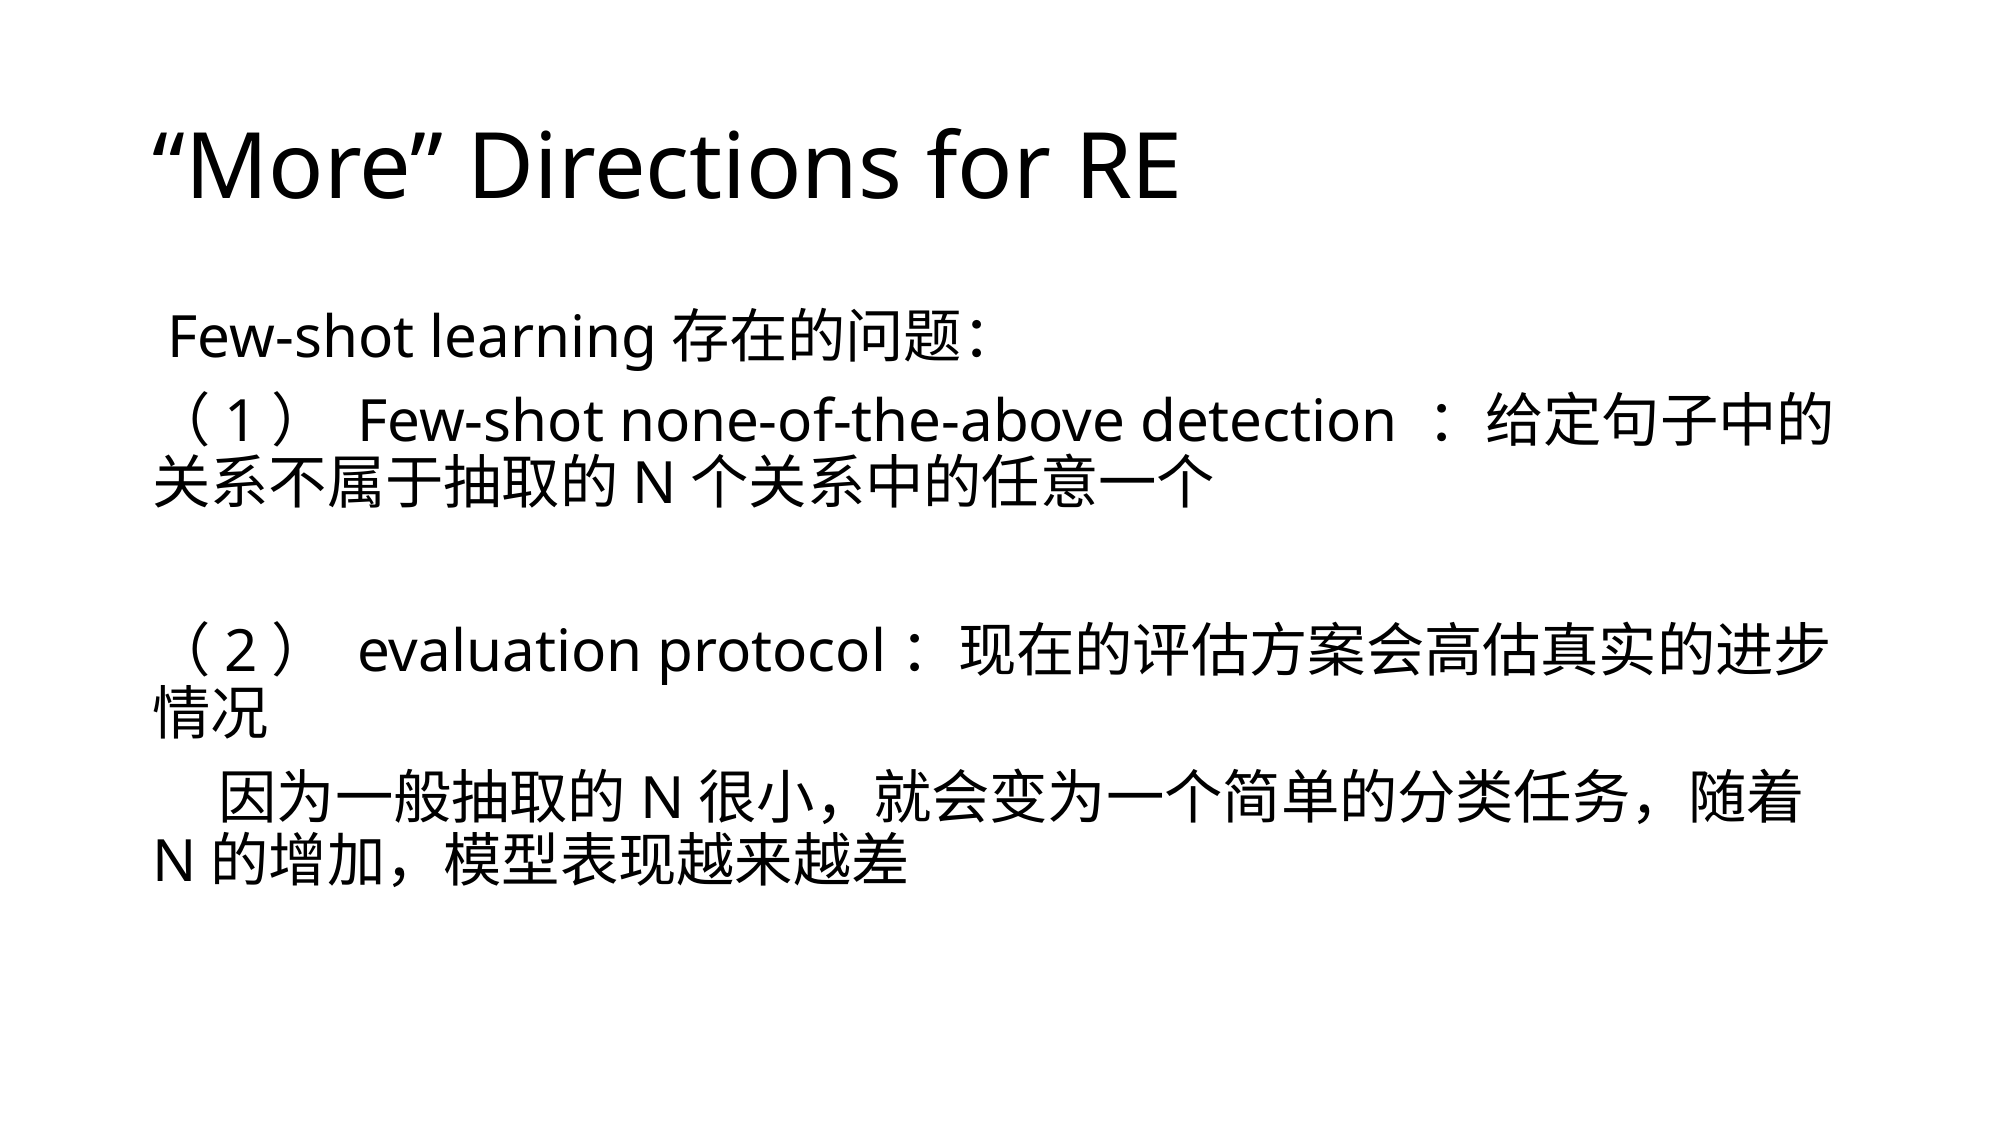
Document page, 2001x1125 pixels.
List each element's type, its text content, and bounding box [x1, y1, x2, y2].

list Few-shot learning存在的问题： （1） Few-shot none-of-the-above detection ：给定句子中的关系不属于抽取的N个关系中的任意一个 （2） evaluation protocol：现在的评估方案会高估真实的进步情况 因为一般抽取的N很小，就会变为一个简单的分类任务，随着N的增加，模型表现越来越差 [137, 299, 1863, 1014]
title “More” Directions for RE [137, 59, 1863, 278]
